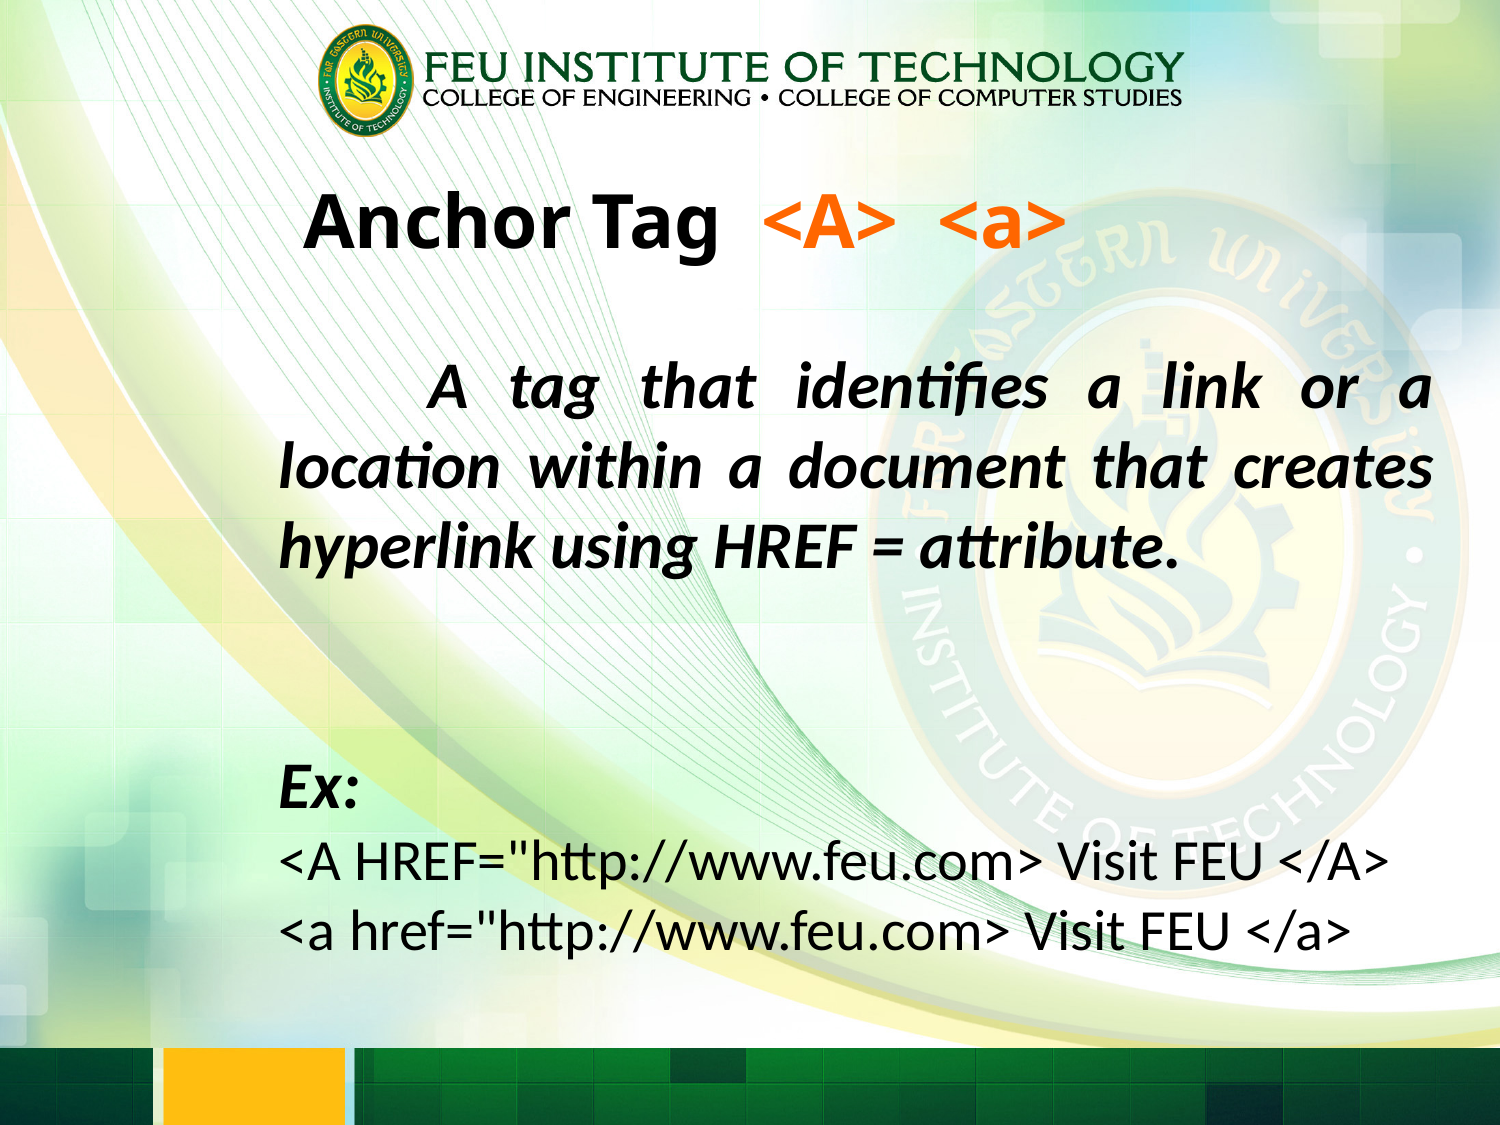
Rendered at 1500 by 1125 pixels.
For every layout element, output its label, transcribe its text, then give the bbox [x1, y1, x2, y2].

text_box Anchor Tag <A> <a> [288, 166, 1400, 272]
picture [0, 0, 1500, 1125]
text_box A tag that identifies a link or a location within a document that creates hyperlink using HREF = attribute. Ex: <A HREF="http://www.feu.com> Visit FEU </A> <a href="http://www.feu.com> Visit FEU </a> [264, 334, 1450, 1125]
